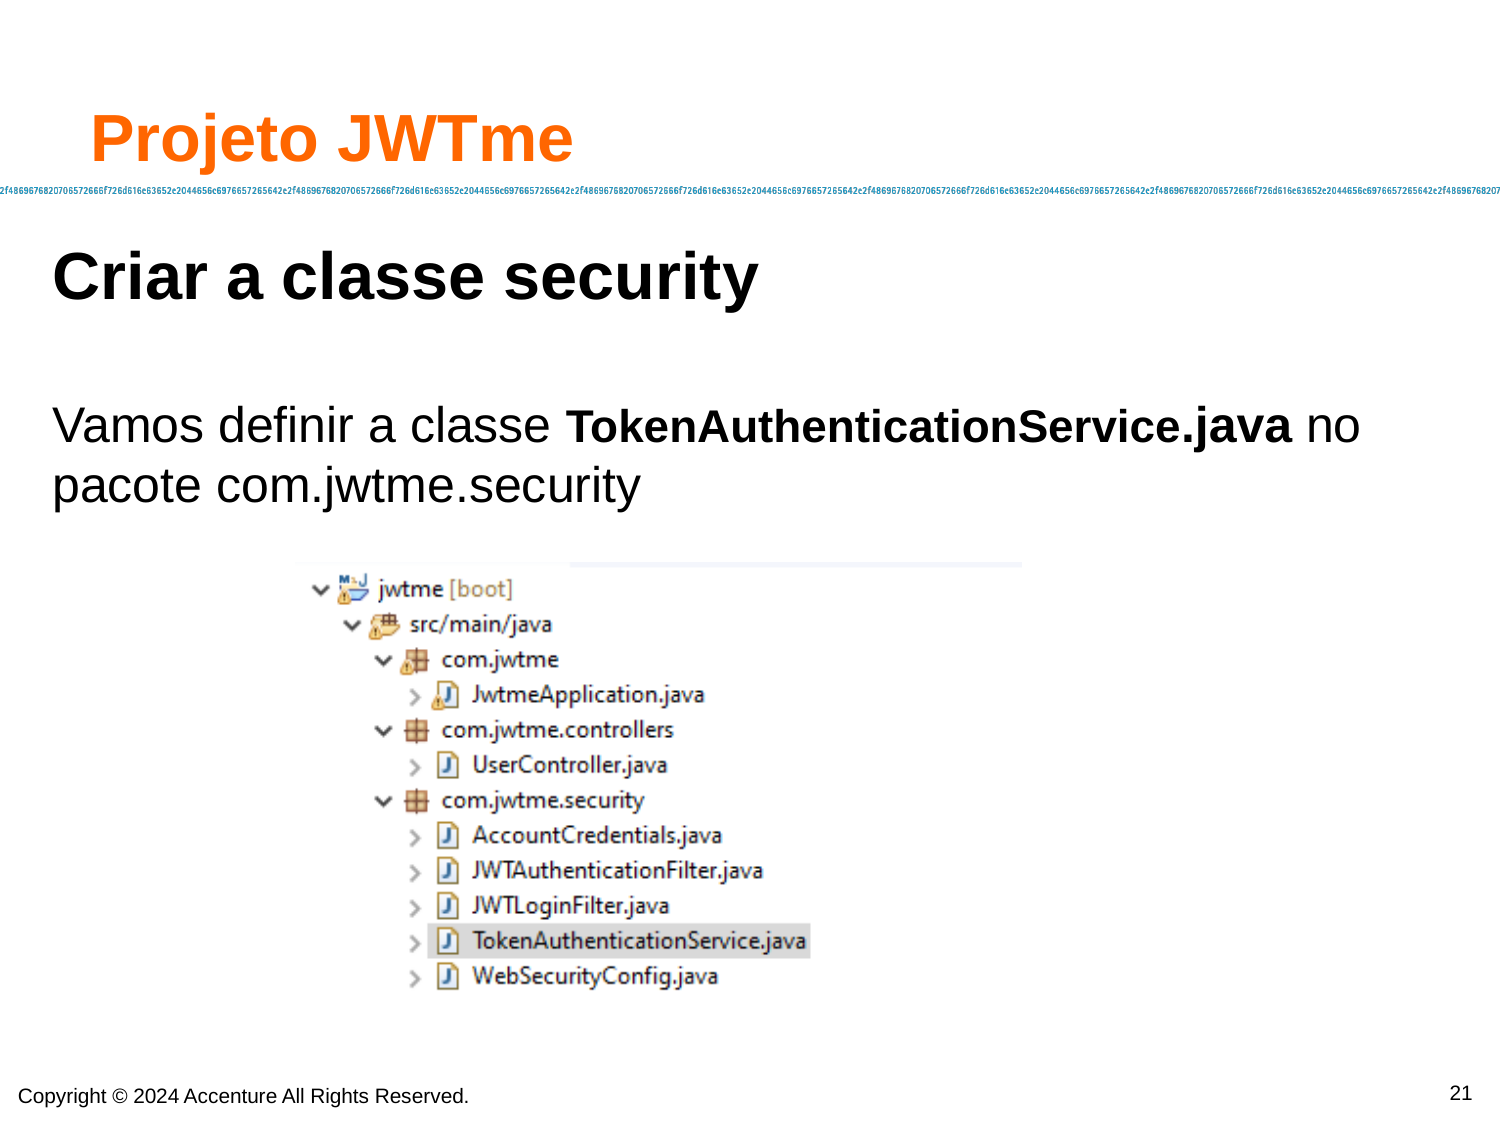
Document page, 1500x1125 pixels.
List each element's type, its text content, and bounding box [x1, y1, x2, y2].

picture [295, 562, 1023, 1001]
picture [0, 186, 1500, 194]
slide_number 21 [1137, 1046, 1488, 1125]
list Criar a classe security Vamos definir a classe TokenAuthenticationService.java no pacote com.jwtme.security [37, 342, 1426, 1101]
text_box [26, 212, 1462, 342]
title Projeto JWTme [74, 32, 1413, 183]
